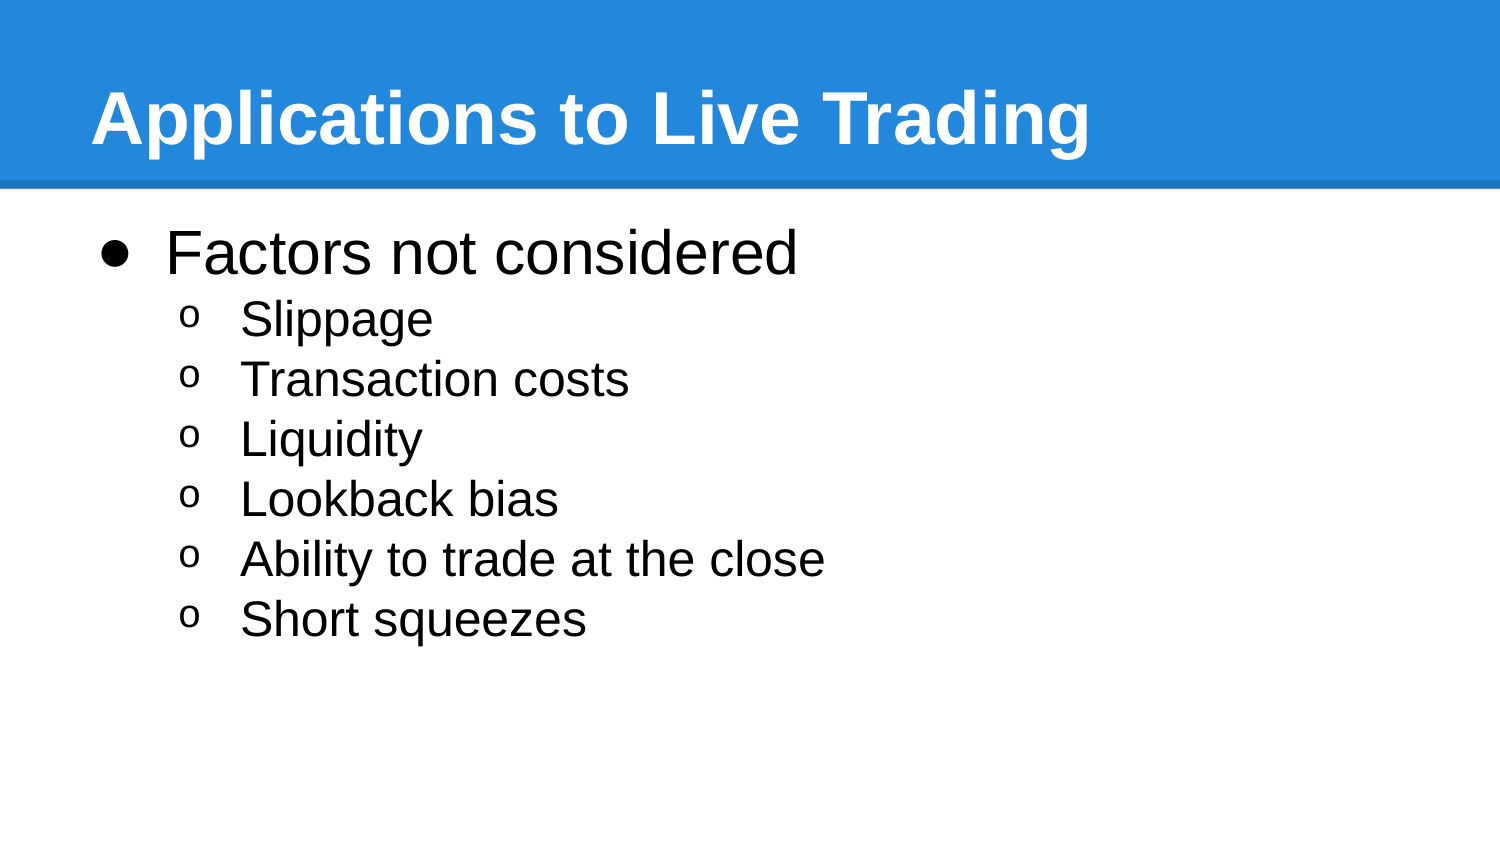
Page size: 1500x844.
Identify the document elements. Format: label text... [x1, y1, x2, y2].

title Applications to Live Trading [75, 33, 1425, 175]
list Factors not considered Slippage Transaction costs Liquidity Lookback bias Ability to trade at the close Short squeezes [75, 196, 1425, 808]
